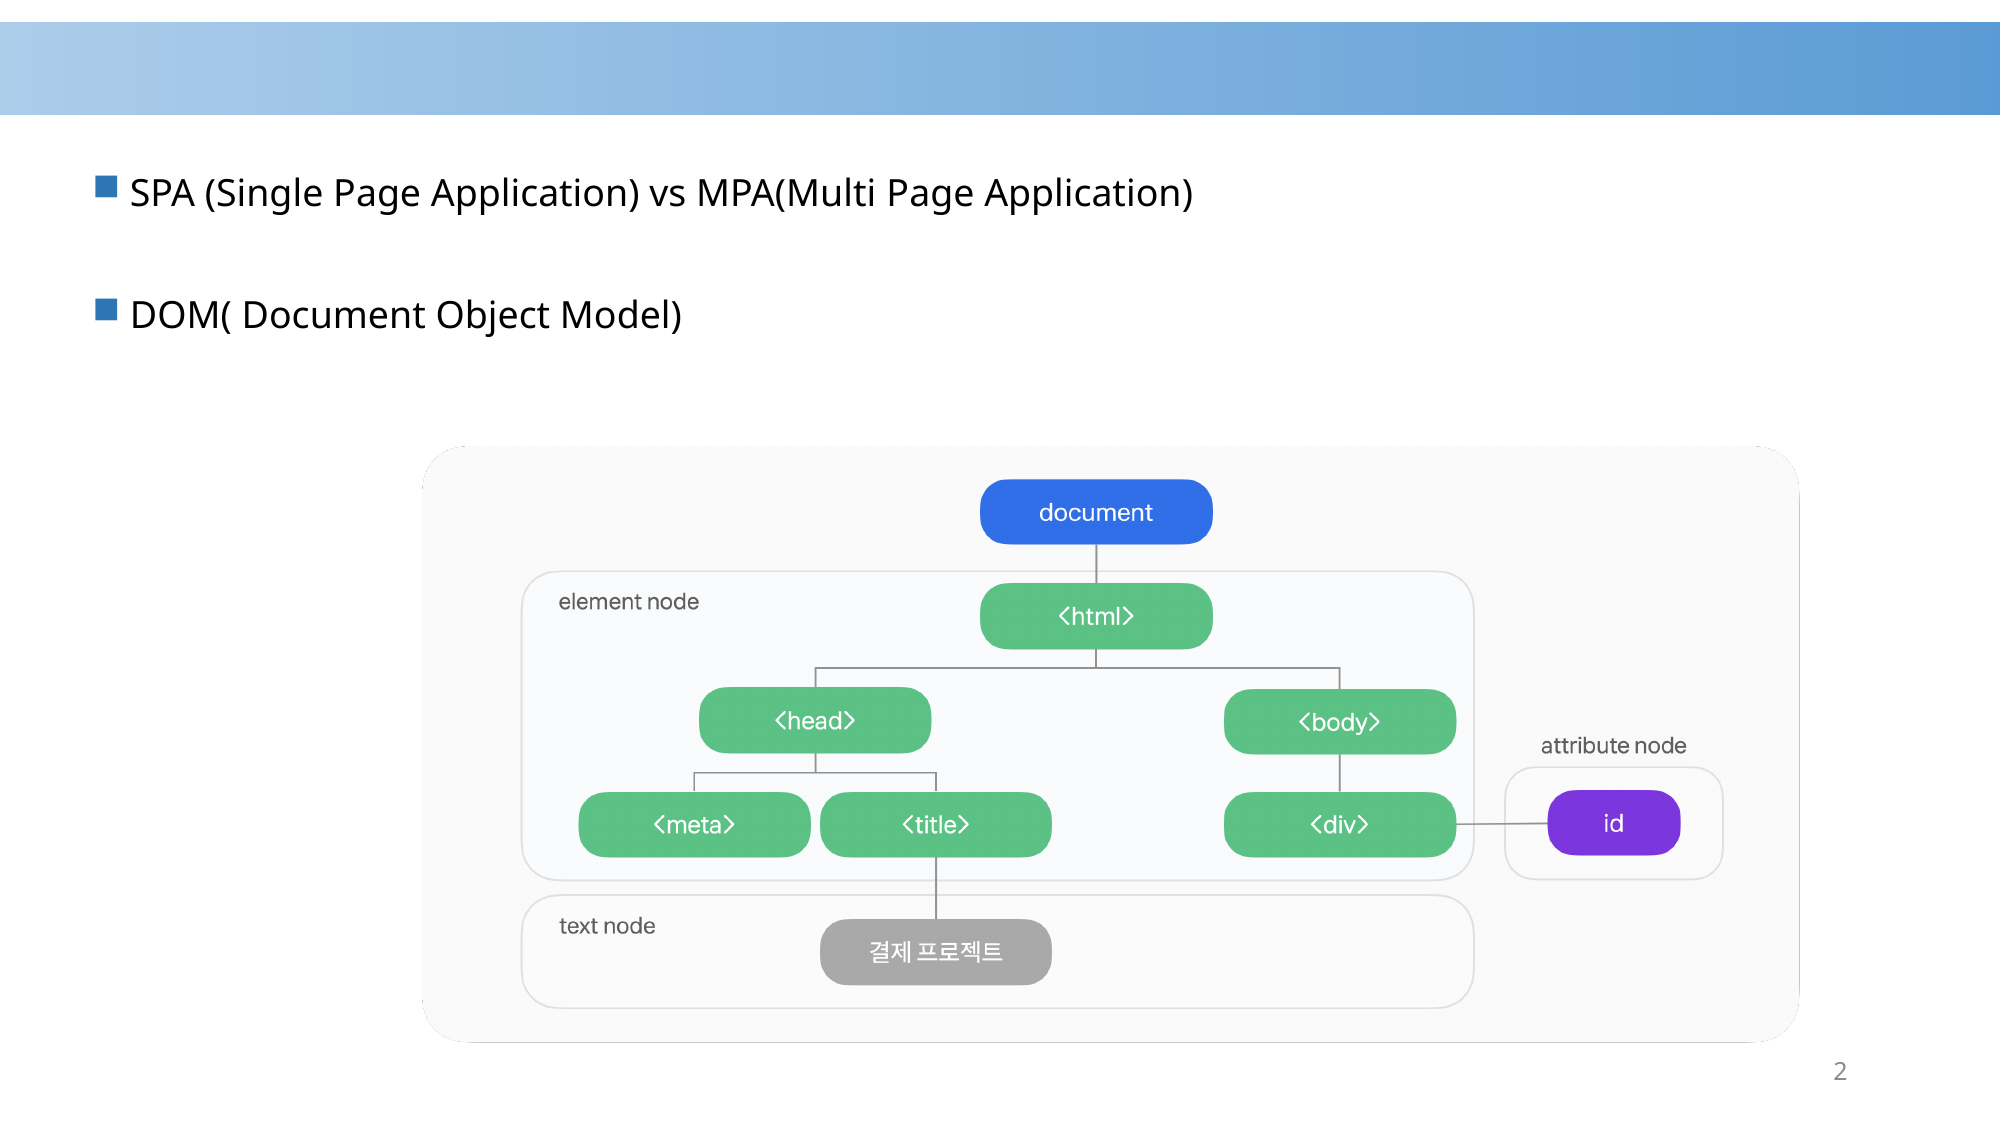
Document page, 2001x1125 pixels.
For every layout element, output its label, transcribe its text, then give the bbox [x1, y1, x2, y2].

slide_number 2 [1412, 1042, 1863, 1103]
list SPA (Single Page Application) vs MPA(Multi Page Application) DOM( Document Object Model) [77, 166, 1922, 996]
picture [421, 445, 1800, 1043]
